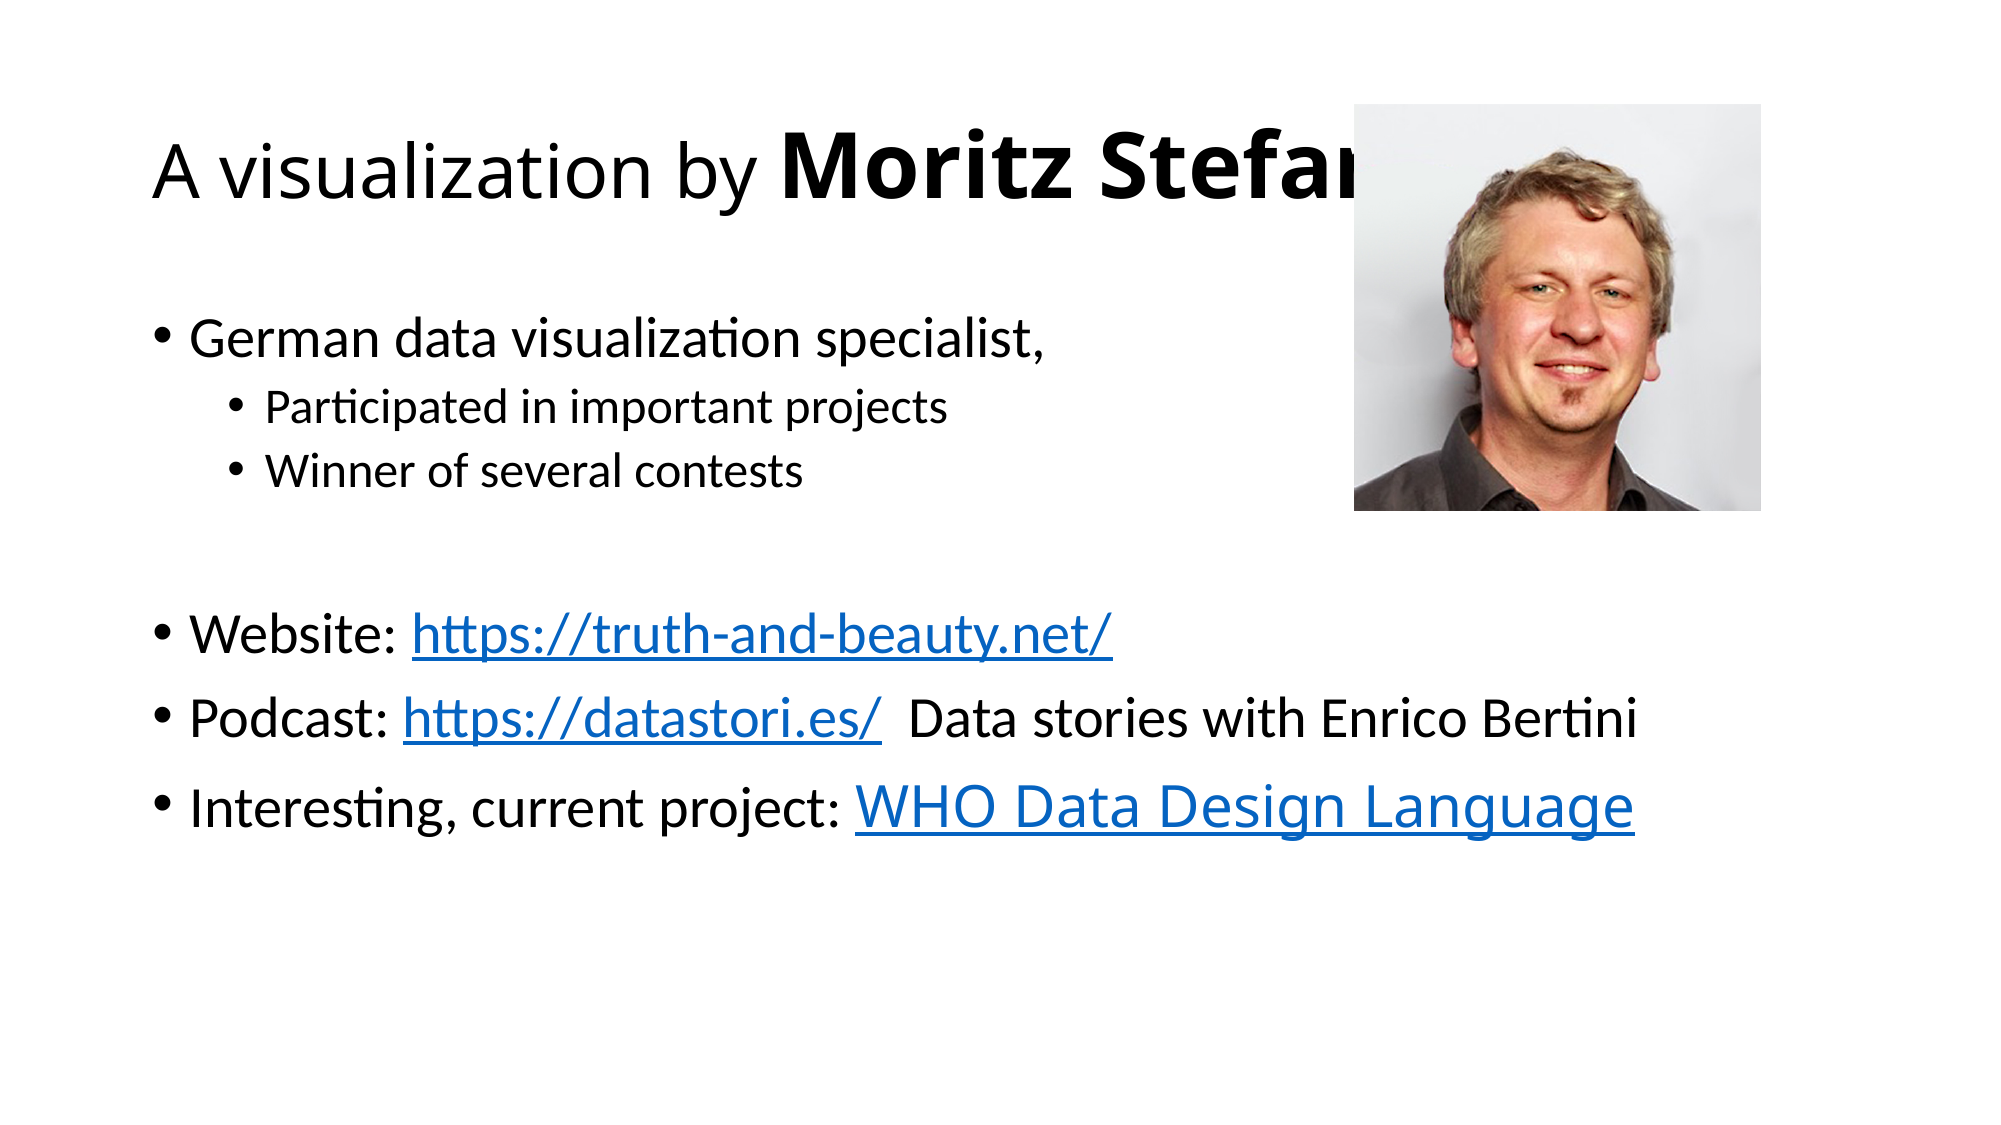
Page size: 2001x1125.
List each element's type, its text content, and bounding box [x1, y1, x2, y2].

list German data visualization specialist, Participated in important projects Winner of several contests Website: https://truth-and-beauty.net/ Podcast: https://datastori.es/ Data stories with Enrico Bertini Interesting, current project: WHO Data Design Language [137, 299, 1863, 1014]
picture [1354, 104, 1761, 511]
title A visualization by Moritz Stefaner [137, 59, 1863, 278]
